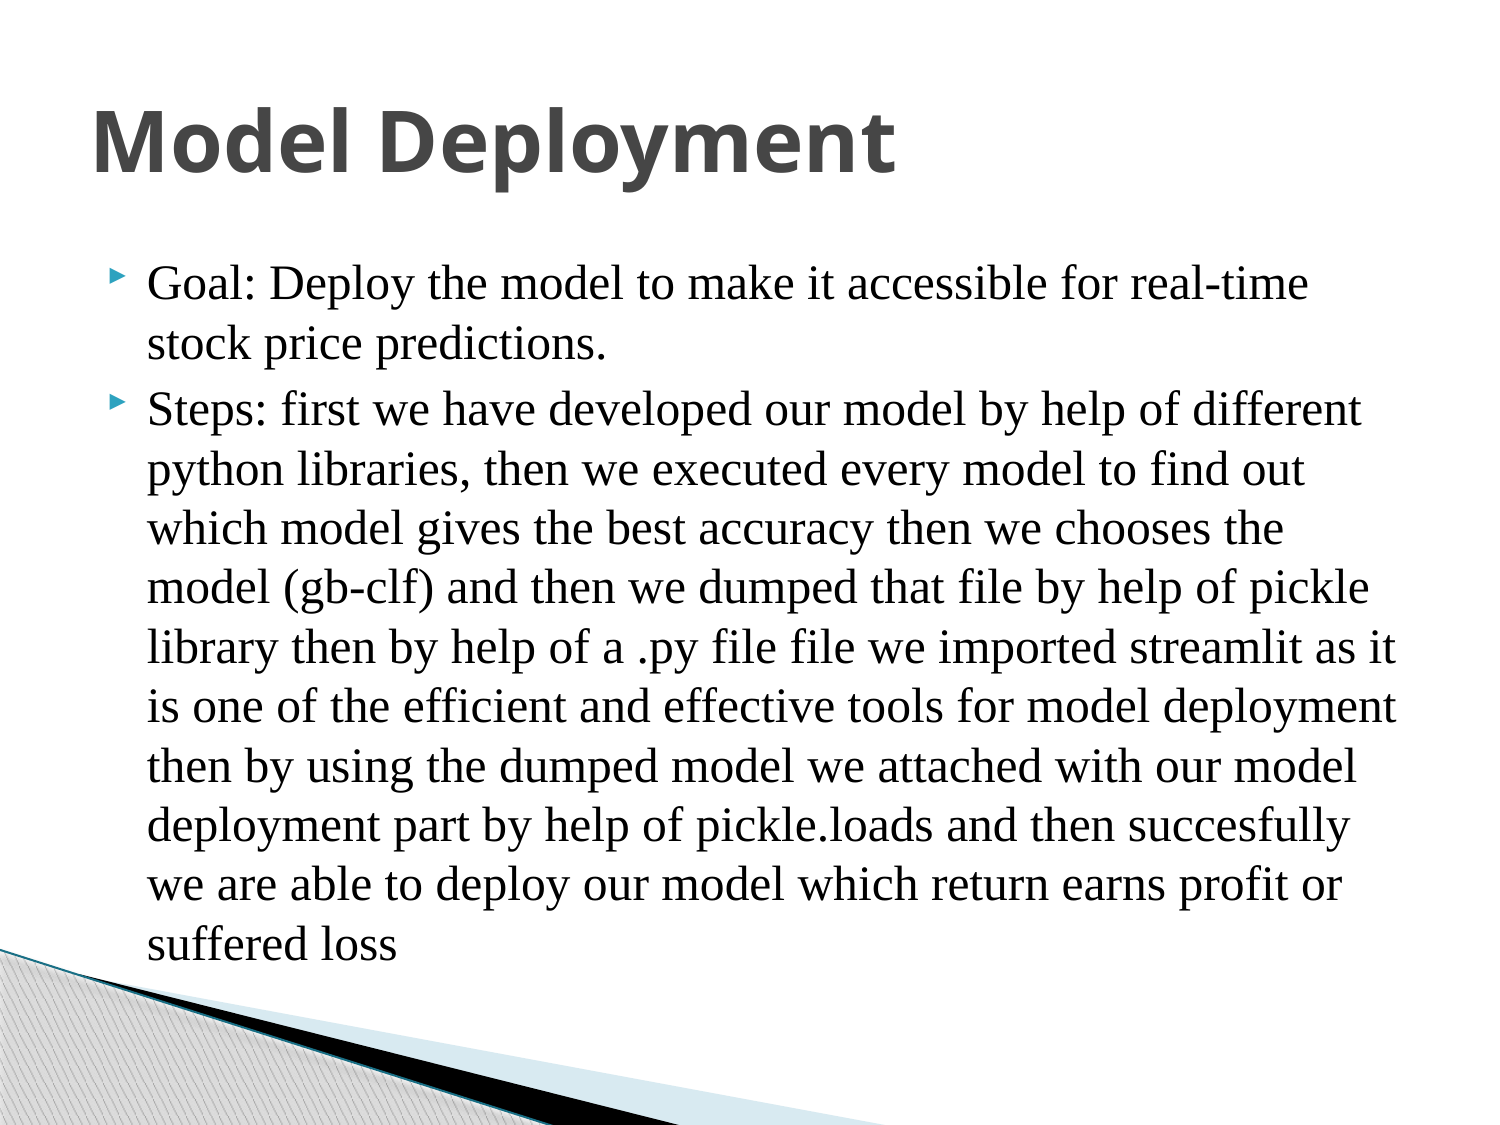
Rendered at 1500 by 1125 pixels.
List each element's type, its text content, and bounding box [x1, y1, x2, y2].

title Model Deployment [75, 45, 1425, 233]
list Goal: Deploy the model to make it accessible for real-time stock price predictions. Steps: first we have developed our model by help of different python libraries, then we executed every model to find out which model gives the best accuracy then we chooses the model (gb-clf) and then we dumped that file by help of pickle library then by help of a .py file file we imported streamlit as it is one of the efficient and effective tools for model deployment then by using the dumped model we attached with our model deployment part by help of pickle.loads and then succesfully we are able to deploy our model which return earns profit or suffered loss [75, 243, 1425, 986]
